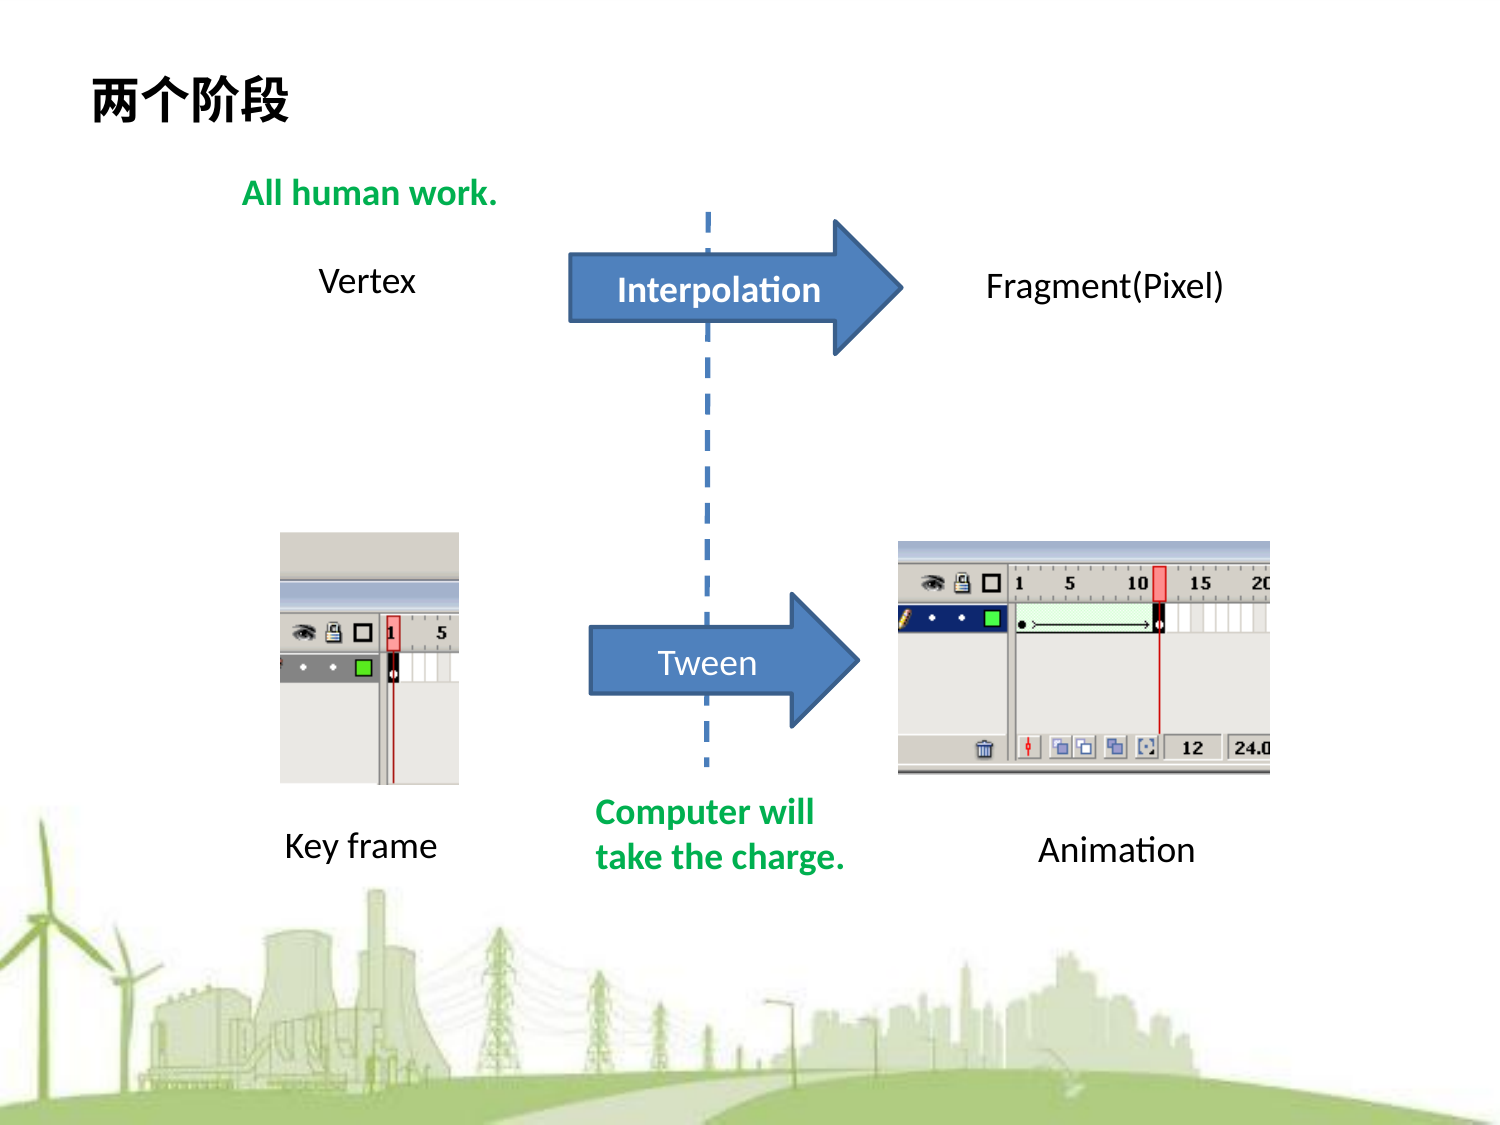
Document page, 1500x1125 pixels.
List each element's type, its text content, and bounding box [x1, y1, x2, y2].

text_box All human work. [227, 160, 514, 221]
list 两个阶段 [75, 61, 1425, 804]
text_box Fragment(Pixel) [971, 253, 1240, 314]
text_box Computer will take the charge. [580, 779, 861, 885]
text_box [897, 541, 1271, 879]
text_box Tween [588, 591, 861, 729]
text_box Interpolation [568, 219, 904, 357]
text_box Vertex [303, 248, 432, 309]
picture [0, 0, 1500, 1125]
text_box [268, 531, 459, 875]
